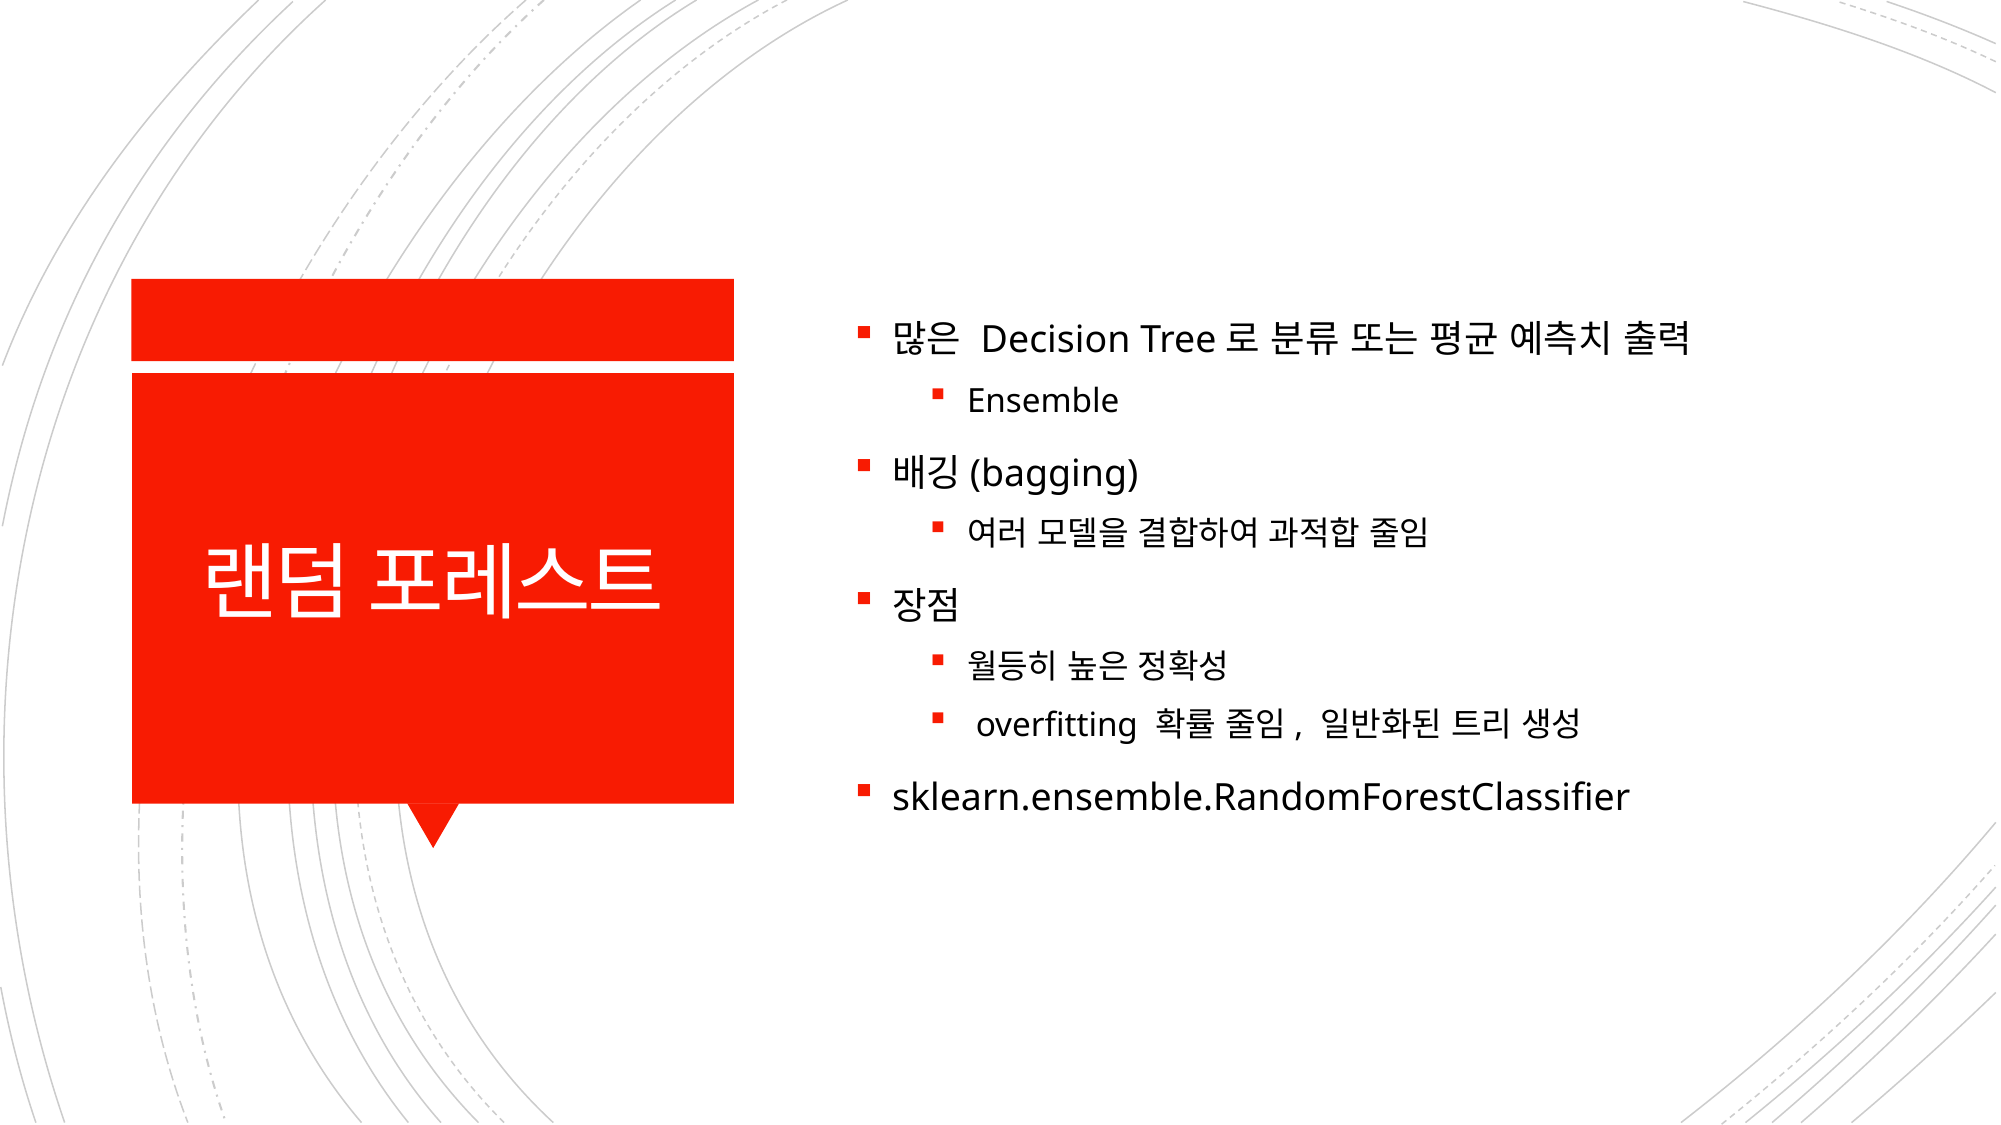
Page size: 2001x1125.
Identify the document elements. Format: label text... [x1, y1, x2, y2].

list 많은 Decision Tree로 분류 또는 평균 예측치 출력 Ensemble 배깅(bagging) 여러 모델을 결합하여 과적합 줄임 장점 월등히 높은 정확성 overfitting 확률 줄임, 일반화된 트리 생성 sklearn.ensemble.RandomForestClassifier [839, 131, 1871, 993]
title 랜덤 포레스트 [145, 385, 720, 789]
